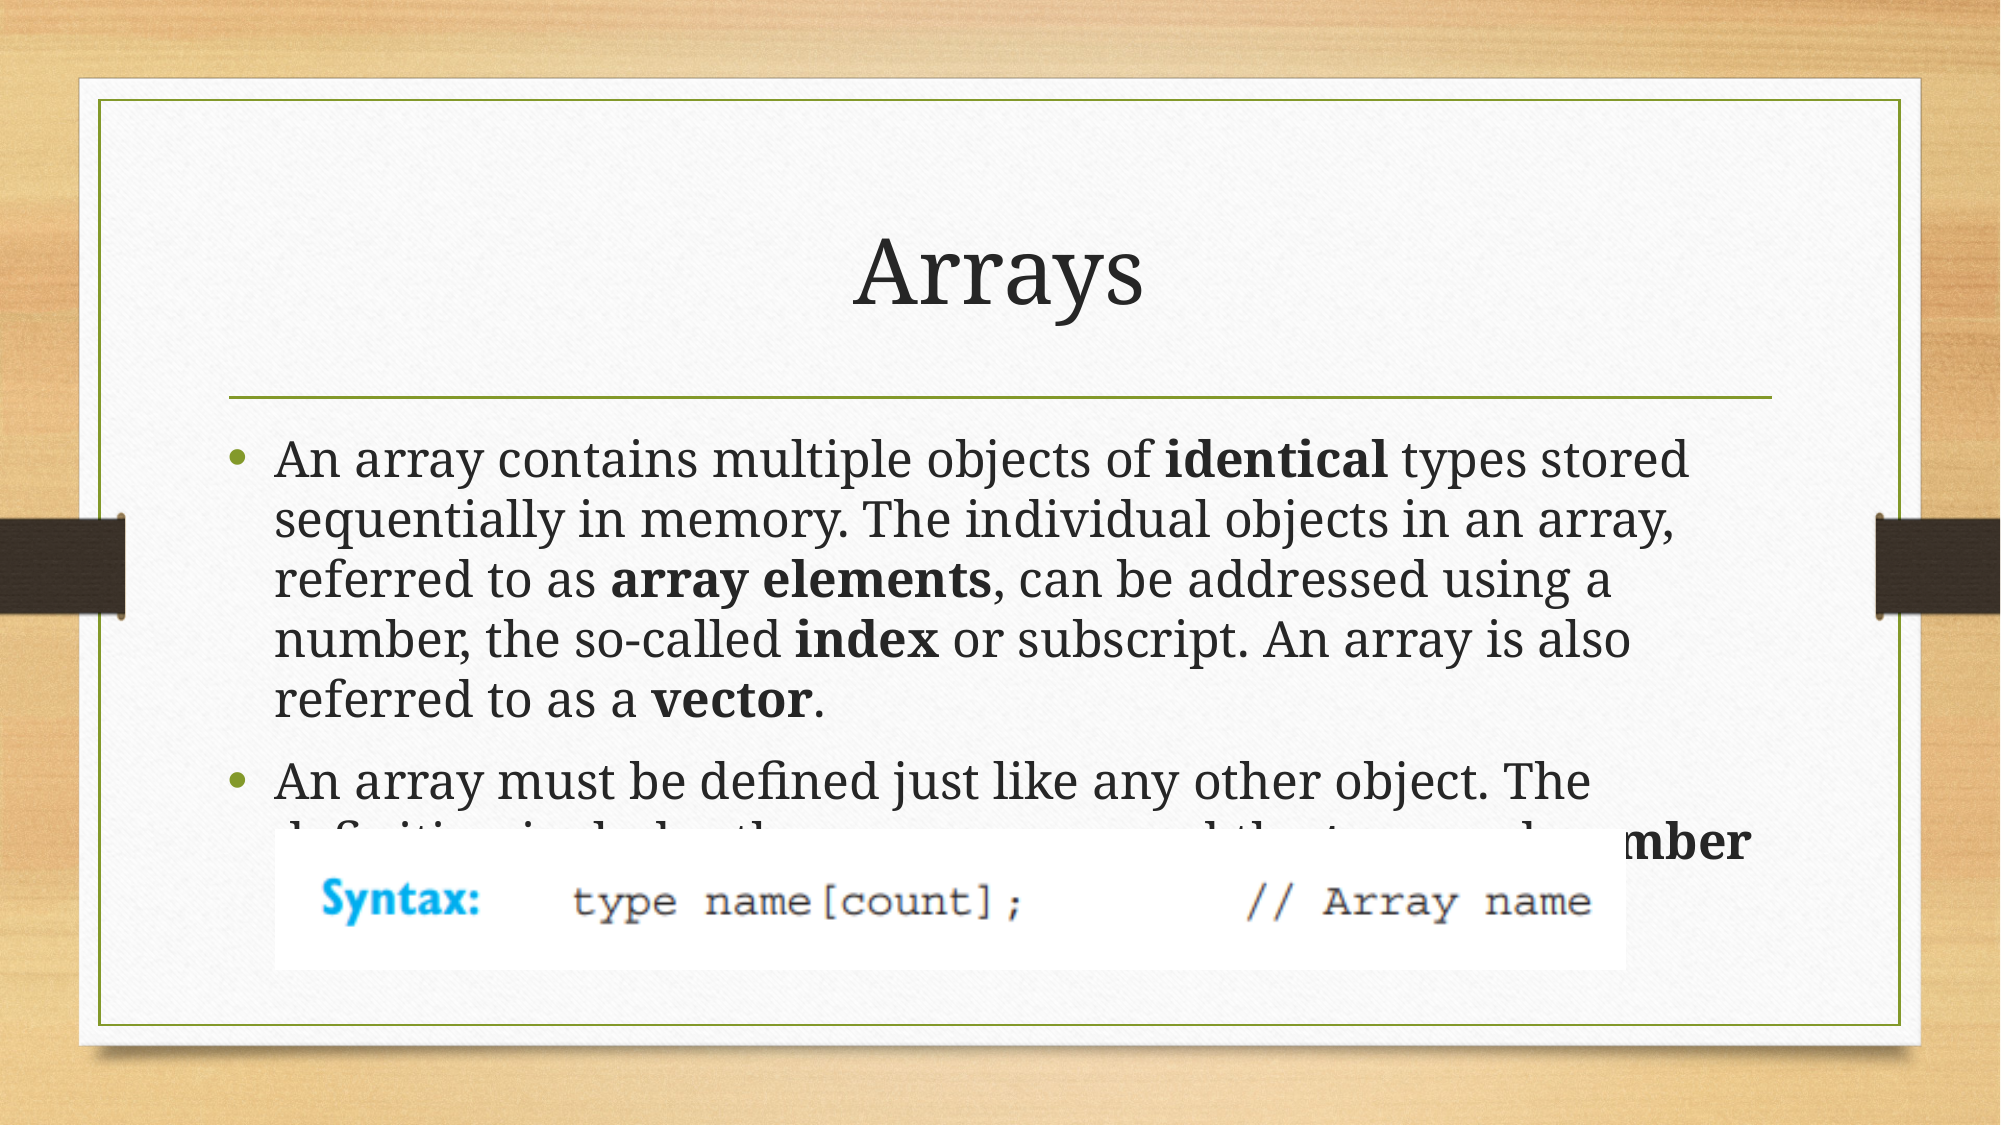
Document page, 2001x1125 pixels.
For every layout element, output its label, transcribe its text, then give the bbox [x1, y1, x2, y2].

picture [0, 0, 2001, 1125]
list An array contains multiple objects of identical types stored sequentially in memory. The individual objects in an array, referred to as array elements, can be addressed using a number, the so-called index or subscript. An array is also referred to as a vector. An array must be defined just like any other object. The definition includes the array name and the type and number of array elements. [212, 419, 1788, 964]
title Arrays [212, 161, 1788, 375]
